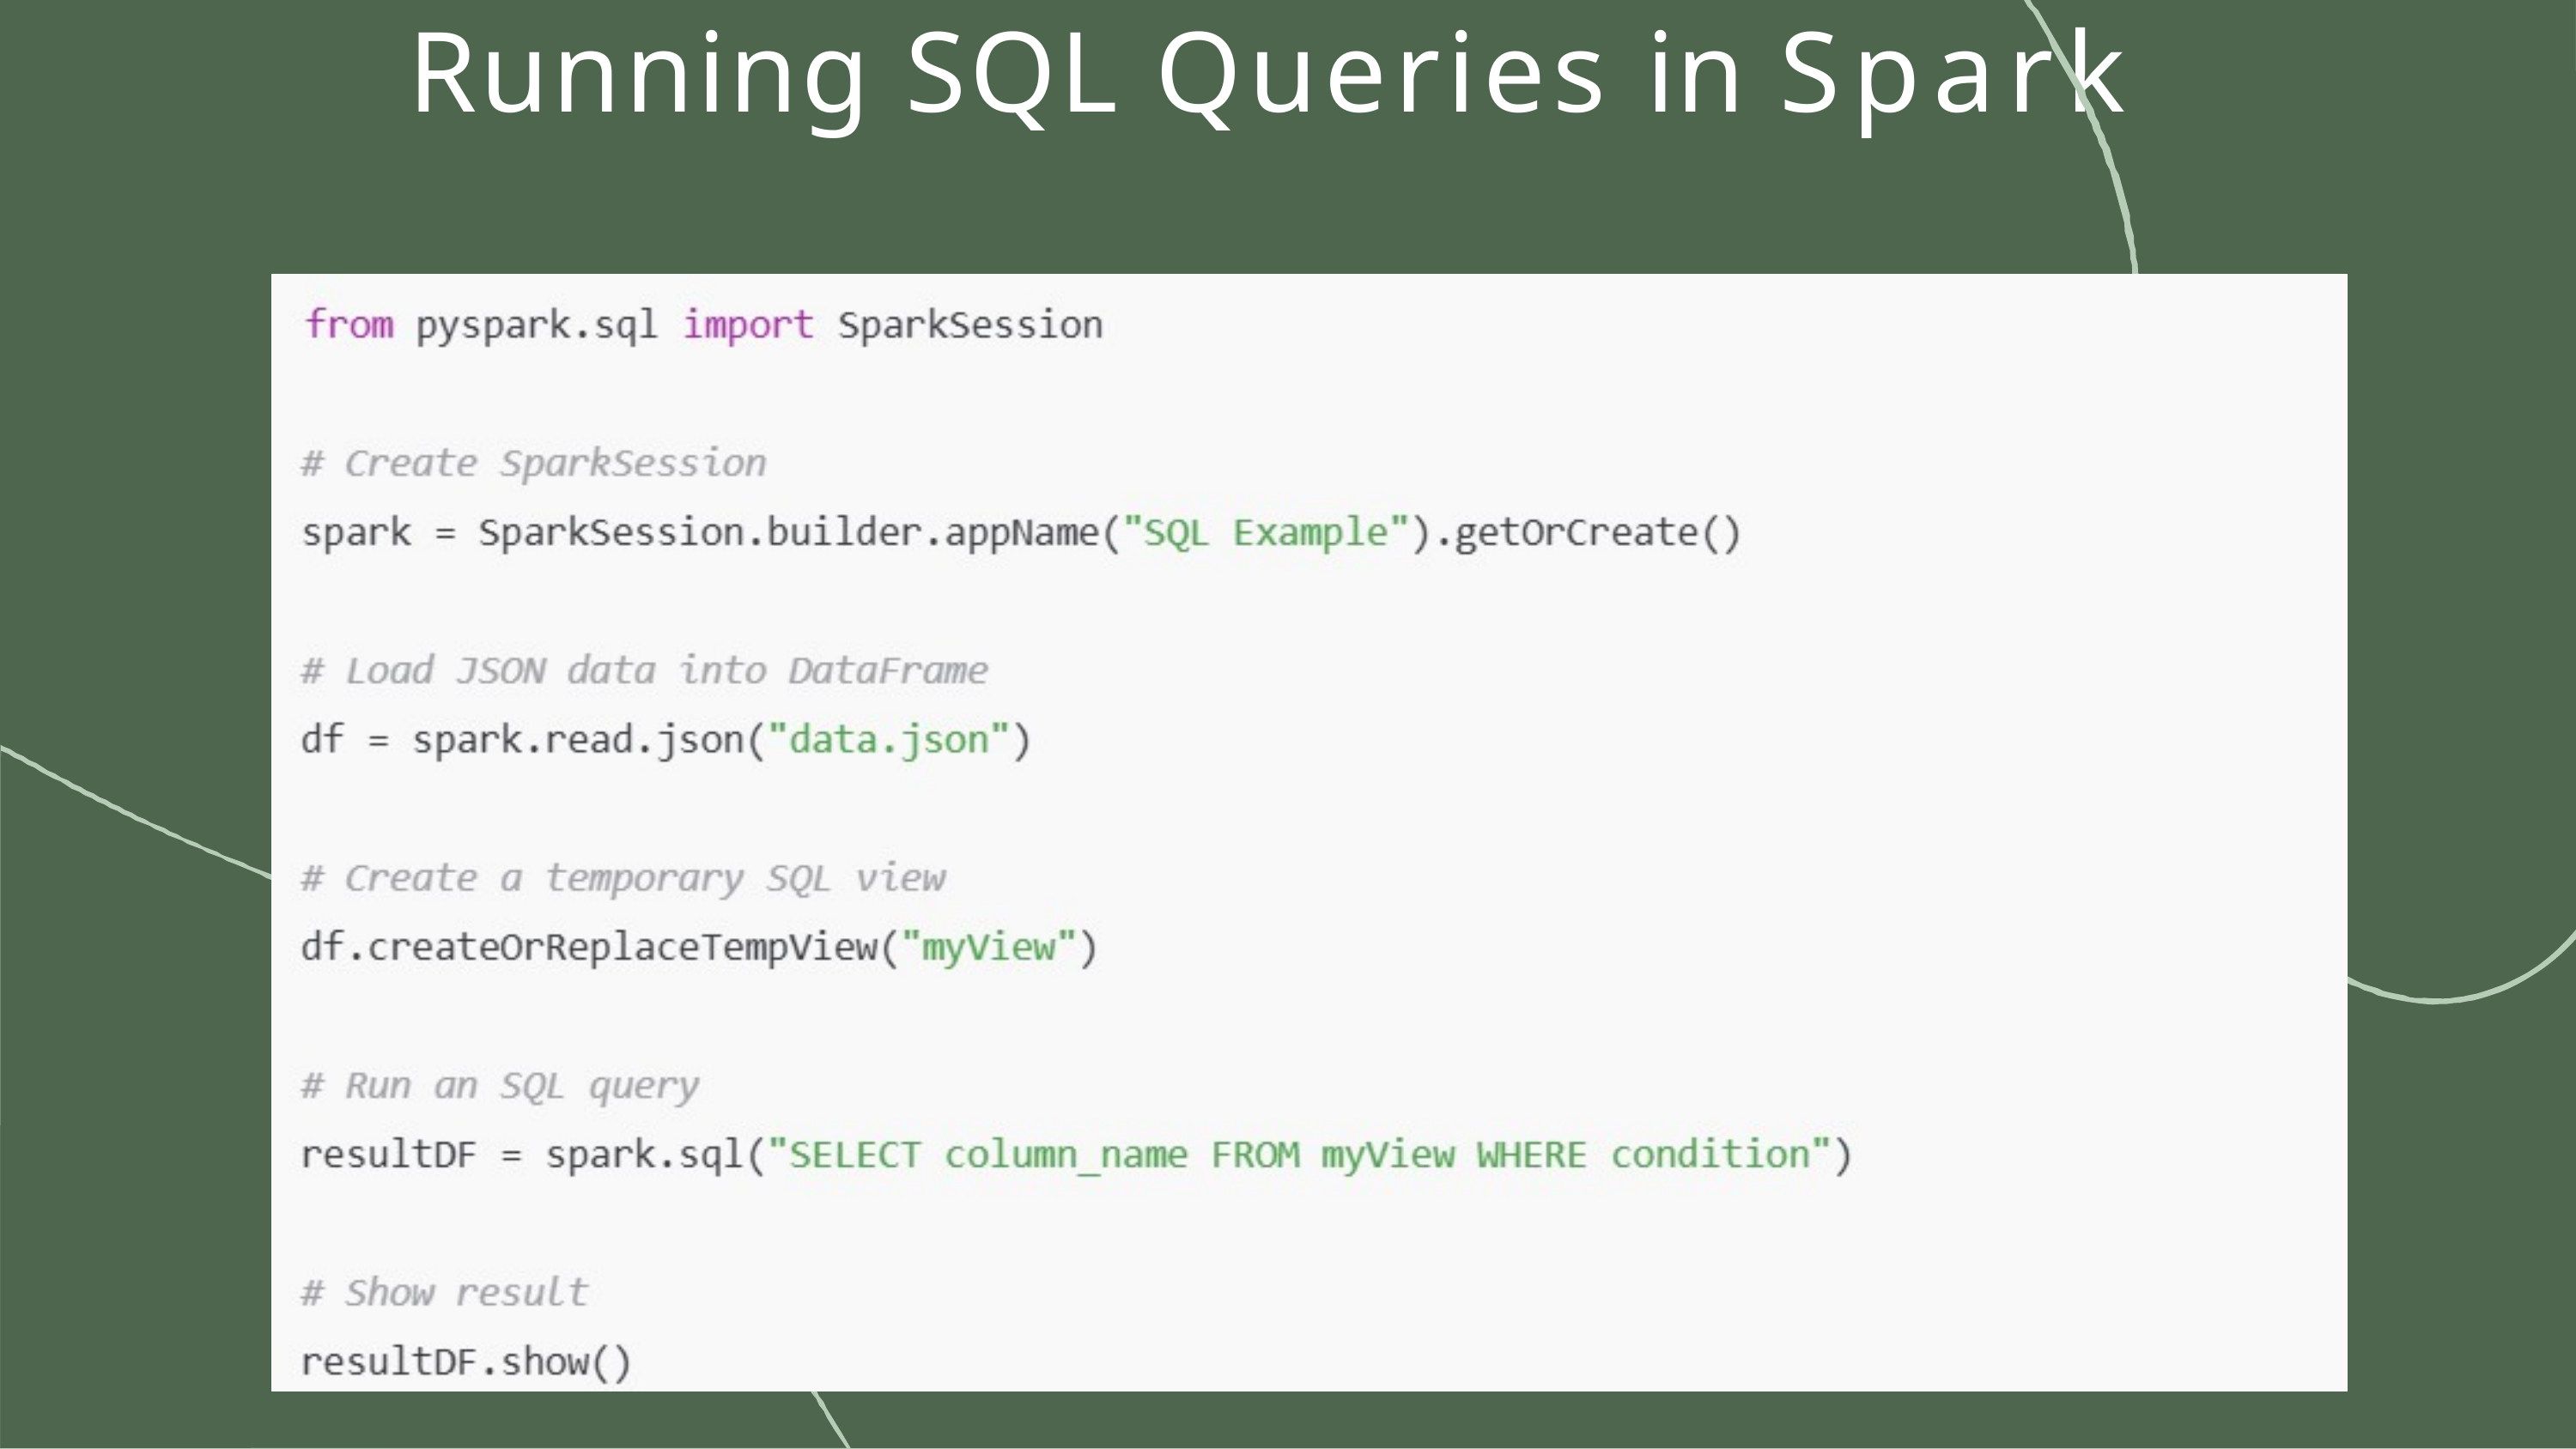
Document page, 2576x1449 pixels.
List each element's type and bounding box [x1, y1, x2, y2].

text_box [0, 0, 2576, 1449]
